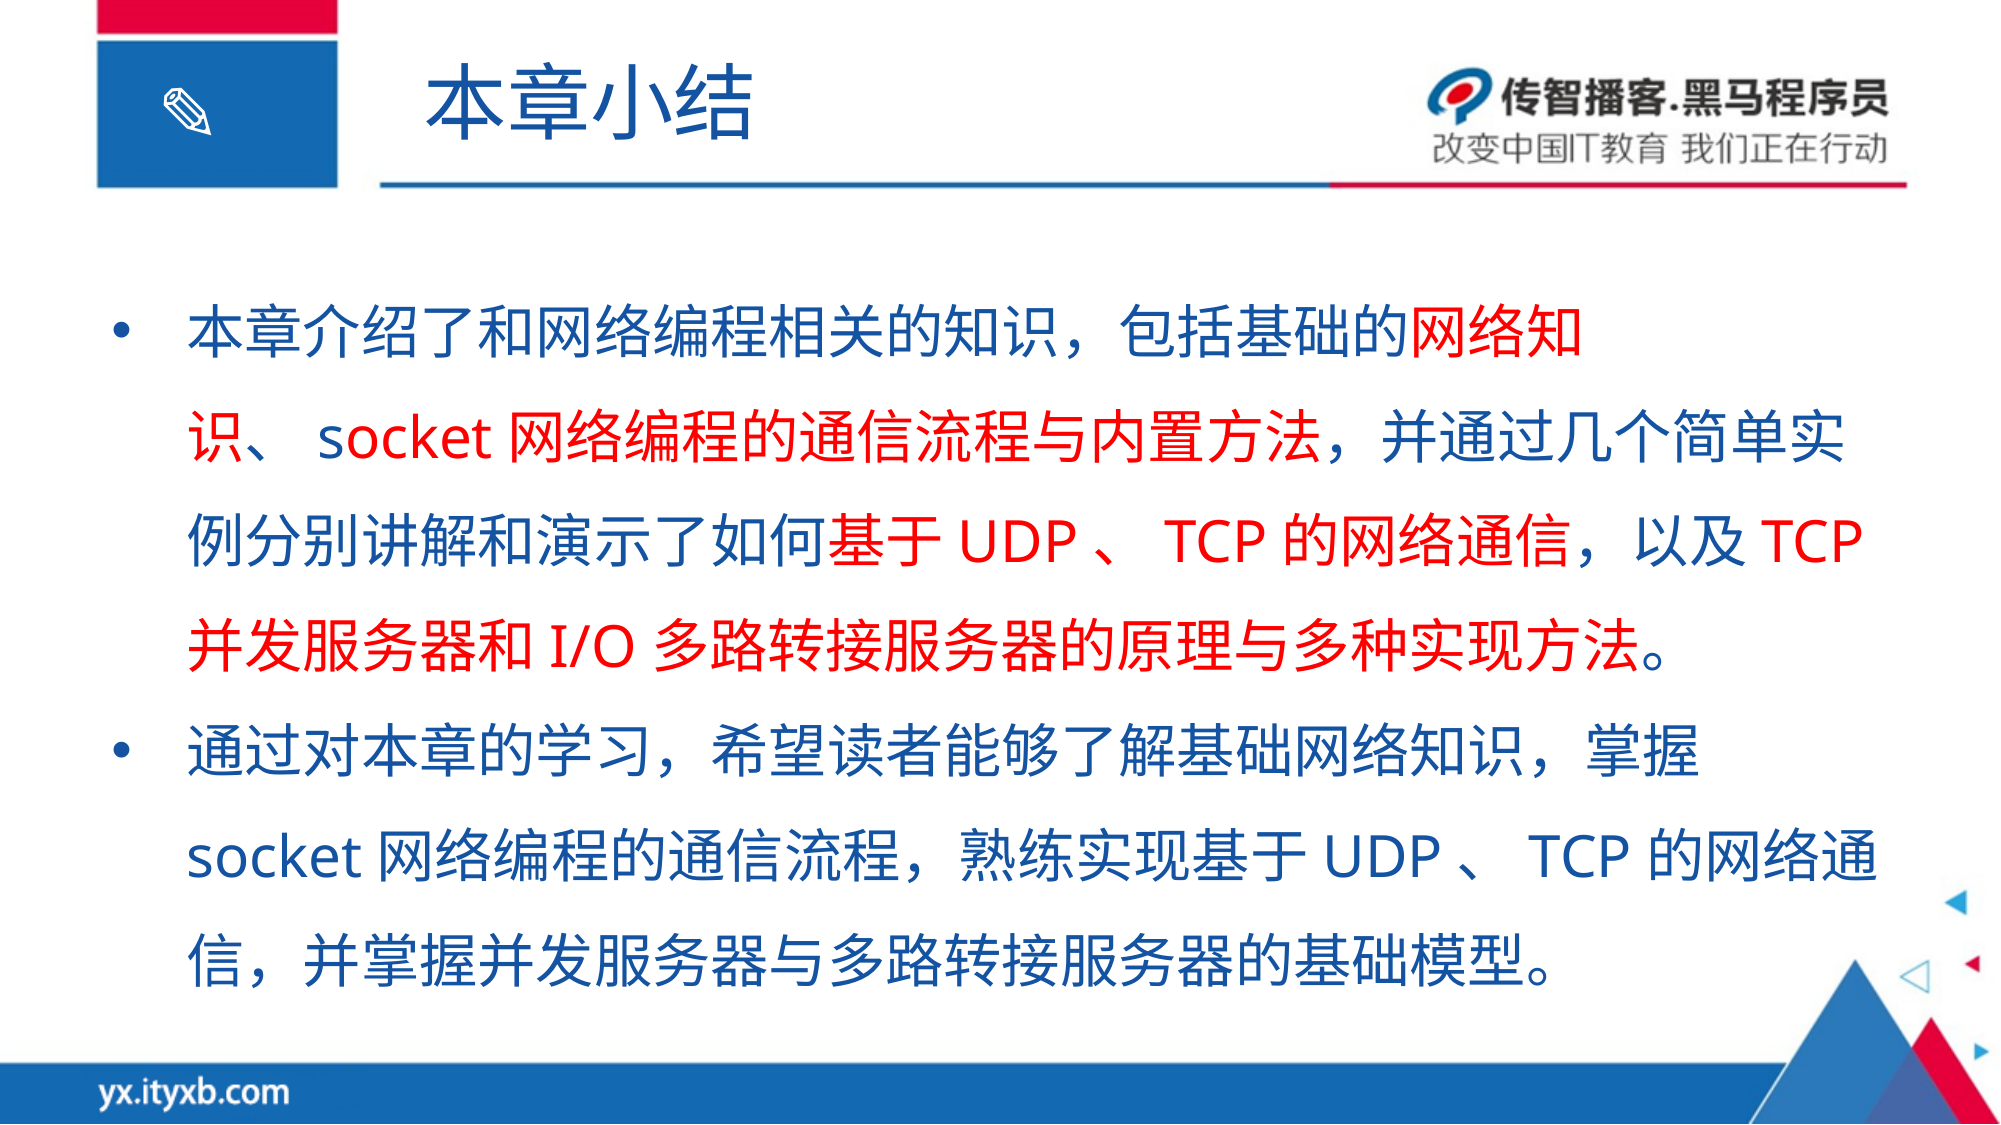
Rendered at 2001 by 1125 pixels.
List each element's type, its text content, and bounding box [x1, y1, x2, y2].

text_box 本章介绍了和网络编程相关的知识，包括基础的网络知识、socket网络编程的通信流程与内置方法，并通过几个简单实例分别讲解和演示了如何基于UDP、TCP的网络通信，以及TCP并发服务器和I/O多路转接服务器的原理与多种实现方法。 通过对本章的学习，希望读者能够了解基础网络知识，掌握socket网络编程的通信流程，熟练实现基于UDP、TCP的网络通信，并掌握并发服务器与多路转接服务器的基础模型。 [96, 252, 1903, 1002]
picture [0, 0, 2000, 1124]
text_box 本章小结 [409, 43, 1404, 158]
